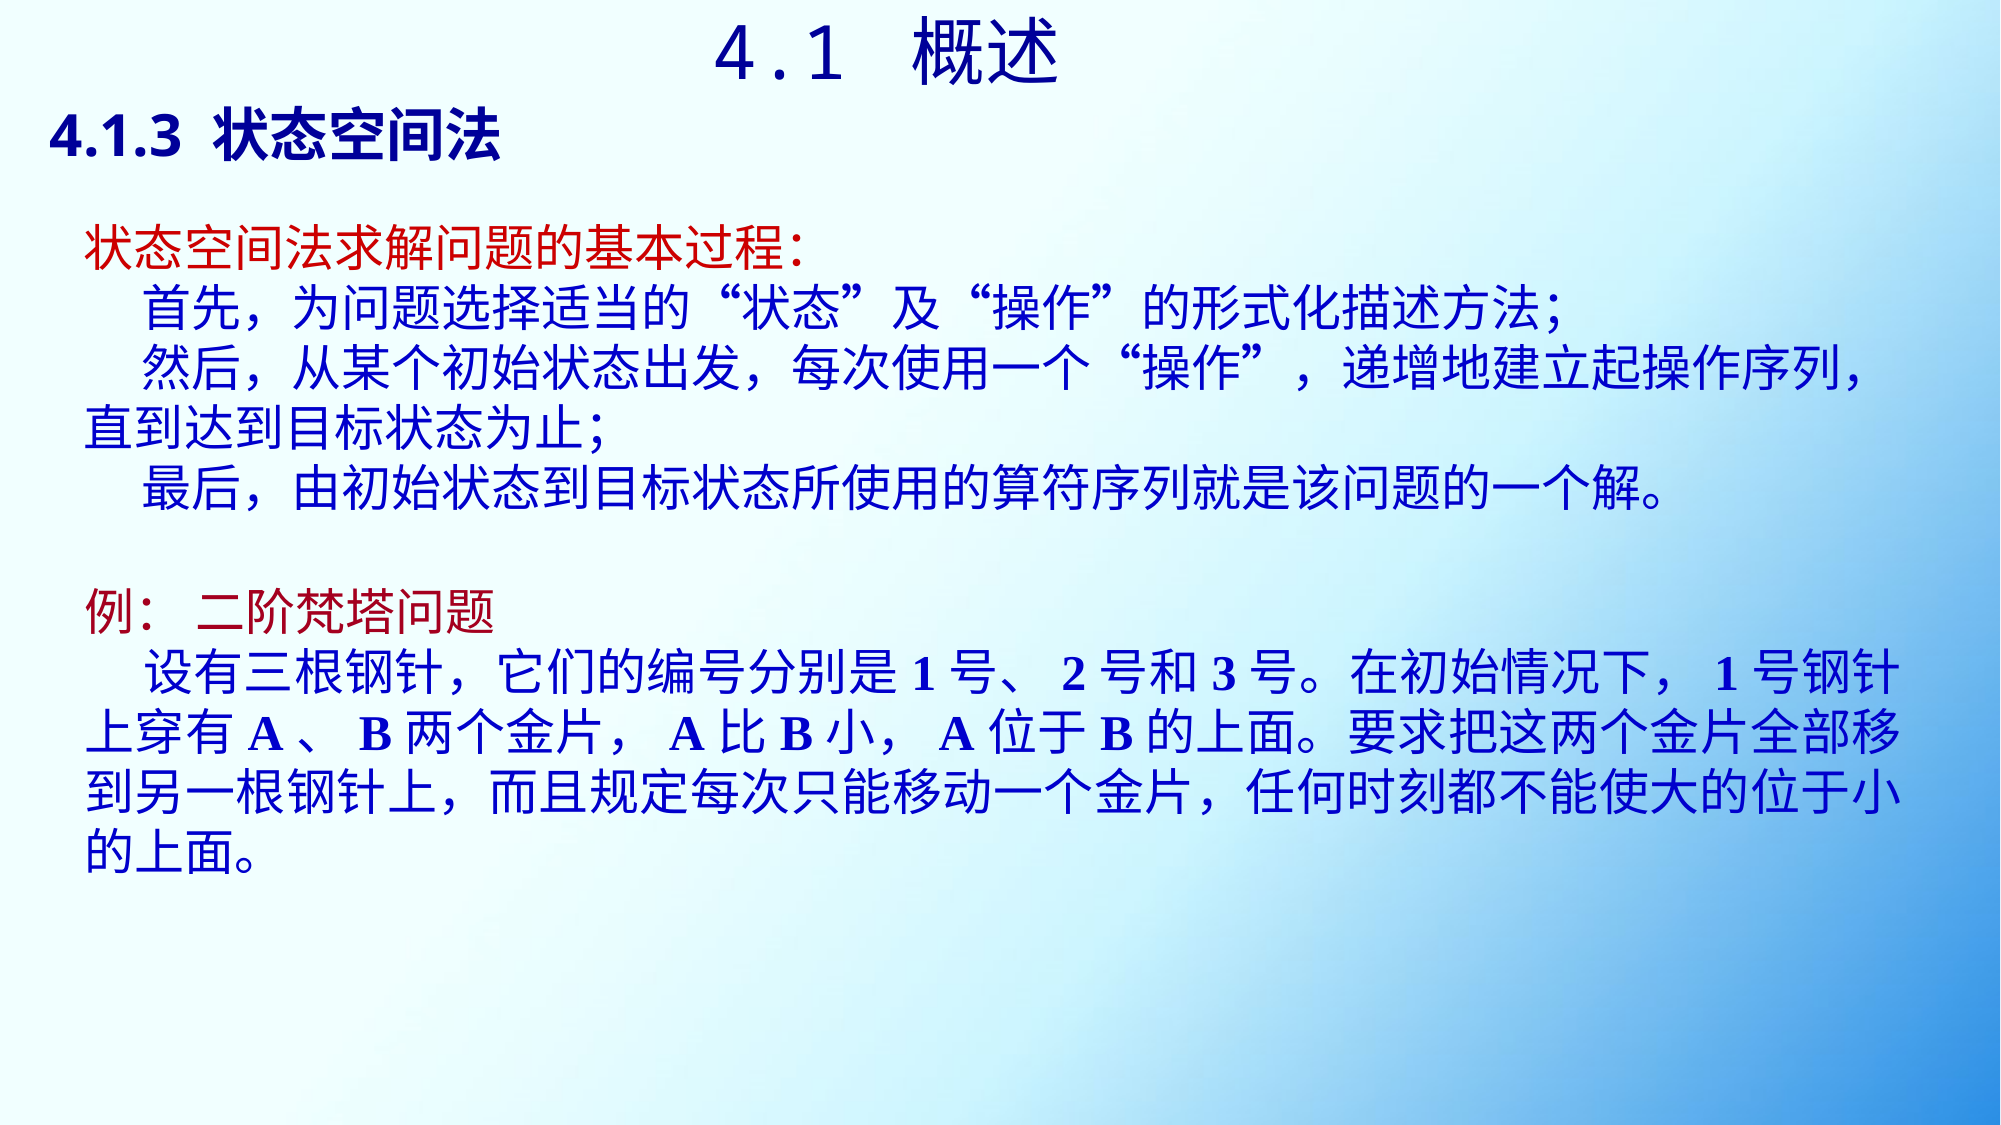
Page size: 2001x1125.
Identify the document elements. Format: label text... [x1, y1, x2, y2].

picture [0, 0, 2001, 1125]
title 4.1.3 状态空间法 [34, 84, 1385, 192]
text_box 例： 二阶梵塔问题 设有三根钢针，它们的编号分别是1号、2号和3号。在初始情况下，1号钢针上穿有A、B两个金片，A比B小，A位于B的上面。要求把这两个金片全部移到另一根钢针上，而且规定每次只能移动一个金片，任何时刻都不能使大的位于小的上面。 [69, 573, 1918, 889]
text_box 状态空间法求解问题的基本过程： 首先，为问题选择适当的“状态”及“操作”的形式化描述方法； 然后，从某个初始状态出发，每次使用一个“操作”，递增地建立起操作序列，直到达到目标状态为止； 最后，由初始状态到目标状态所使用的算符序列就是该问题的一个解。 [69, 208, 1936, 524]
text_box 4.1 概述 [211, 1, 1562, 109]
